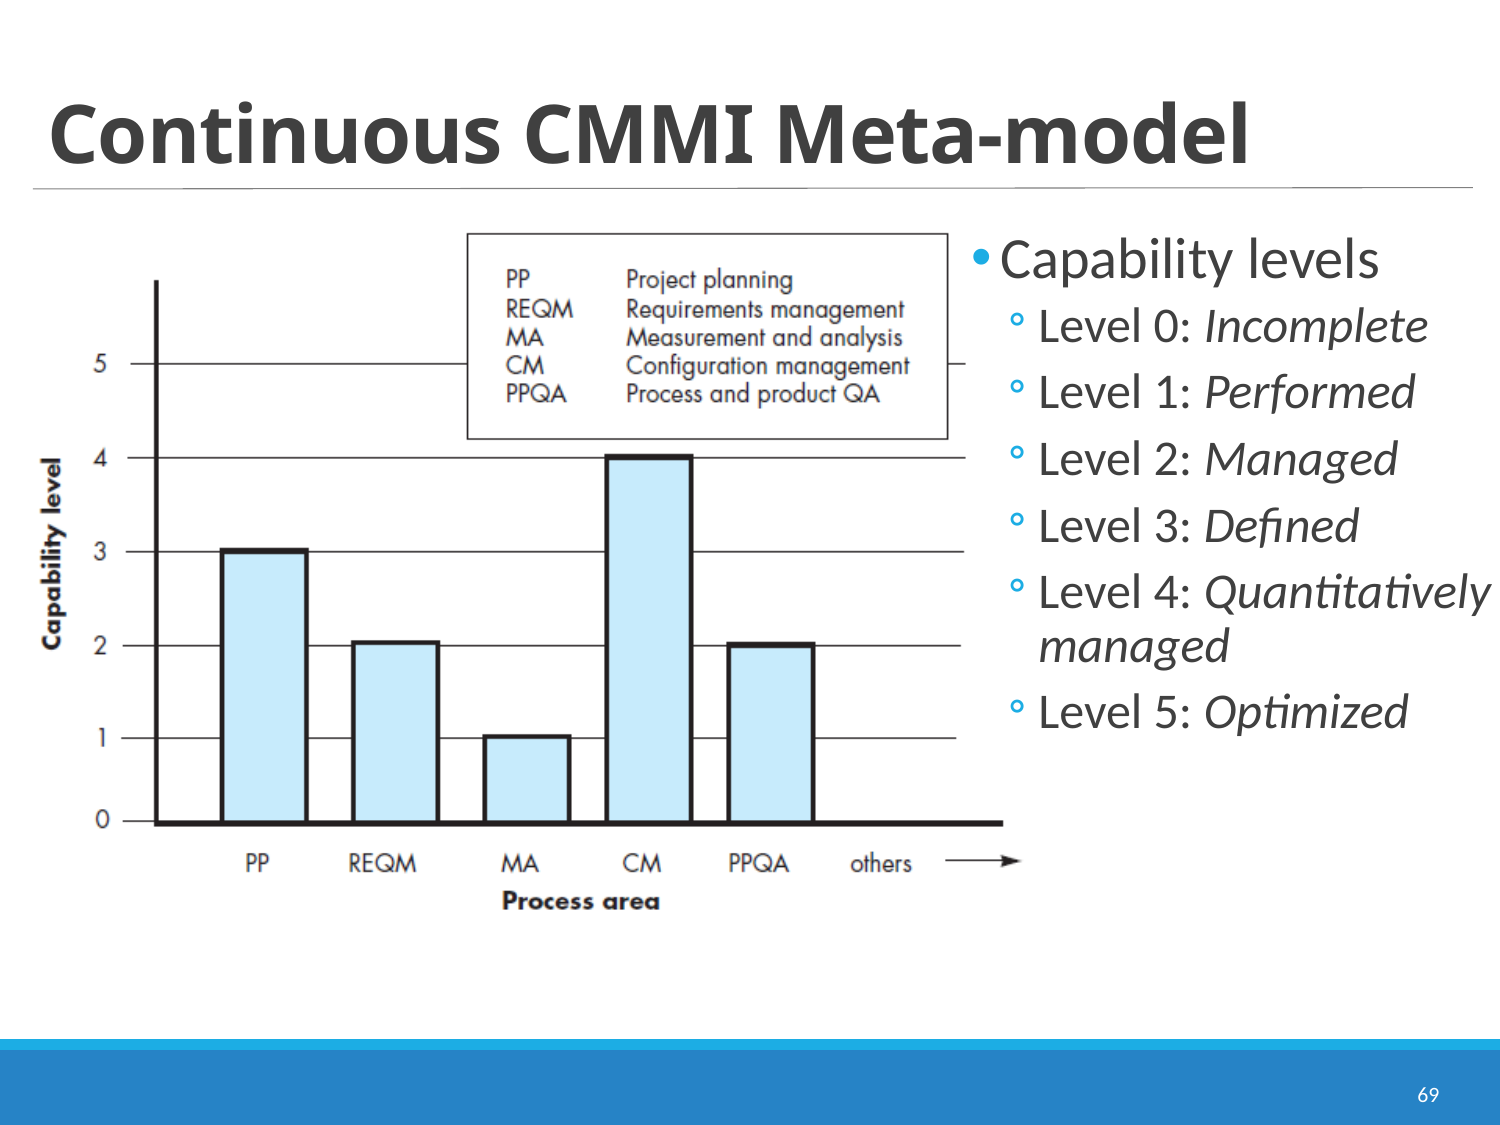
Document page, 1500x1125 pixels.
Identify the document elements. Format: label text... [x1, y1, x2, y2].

list Capability levels Level 0: Incomplete Level 1: Performed Level 2: Managed Level 3: Defined Level 4: Quantitatively managed Level 5: Optimized [962, 220, 1500, 763]
title Continuous CMMI Meta-model [32, 37, 1473, 188]
picture [11, 224, 1031, 913]
